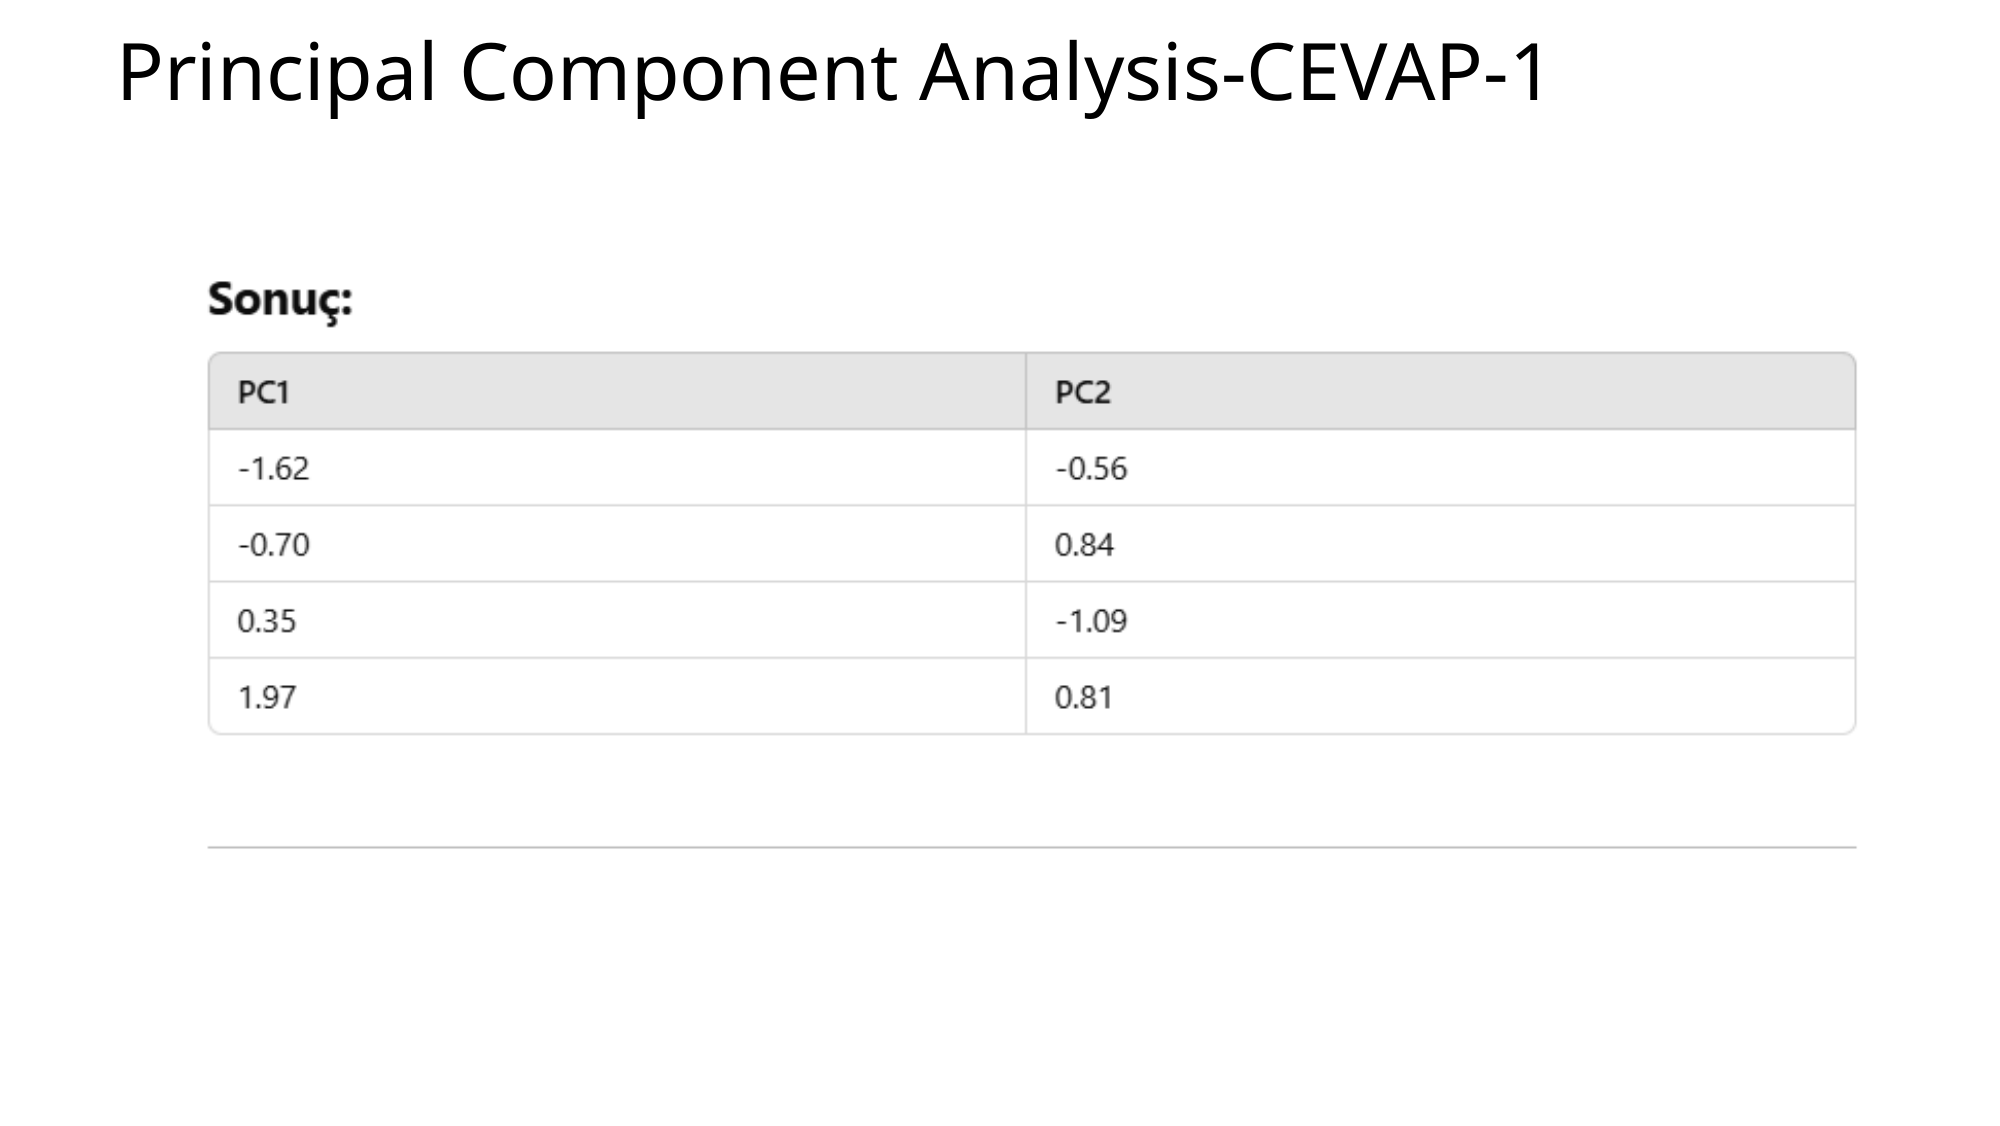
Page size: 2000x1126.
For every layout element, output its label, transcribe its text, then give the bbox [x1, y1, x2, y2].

picture [160, 243, 1888, 882]
title Principal Component Analysis-CEVAP-1 [99, 3, 1900, 134]
